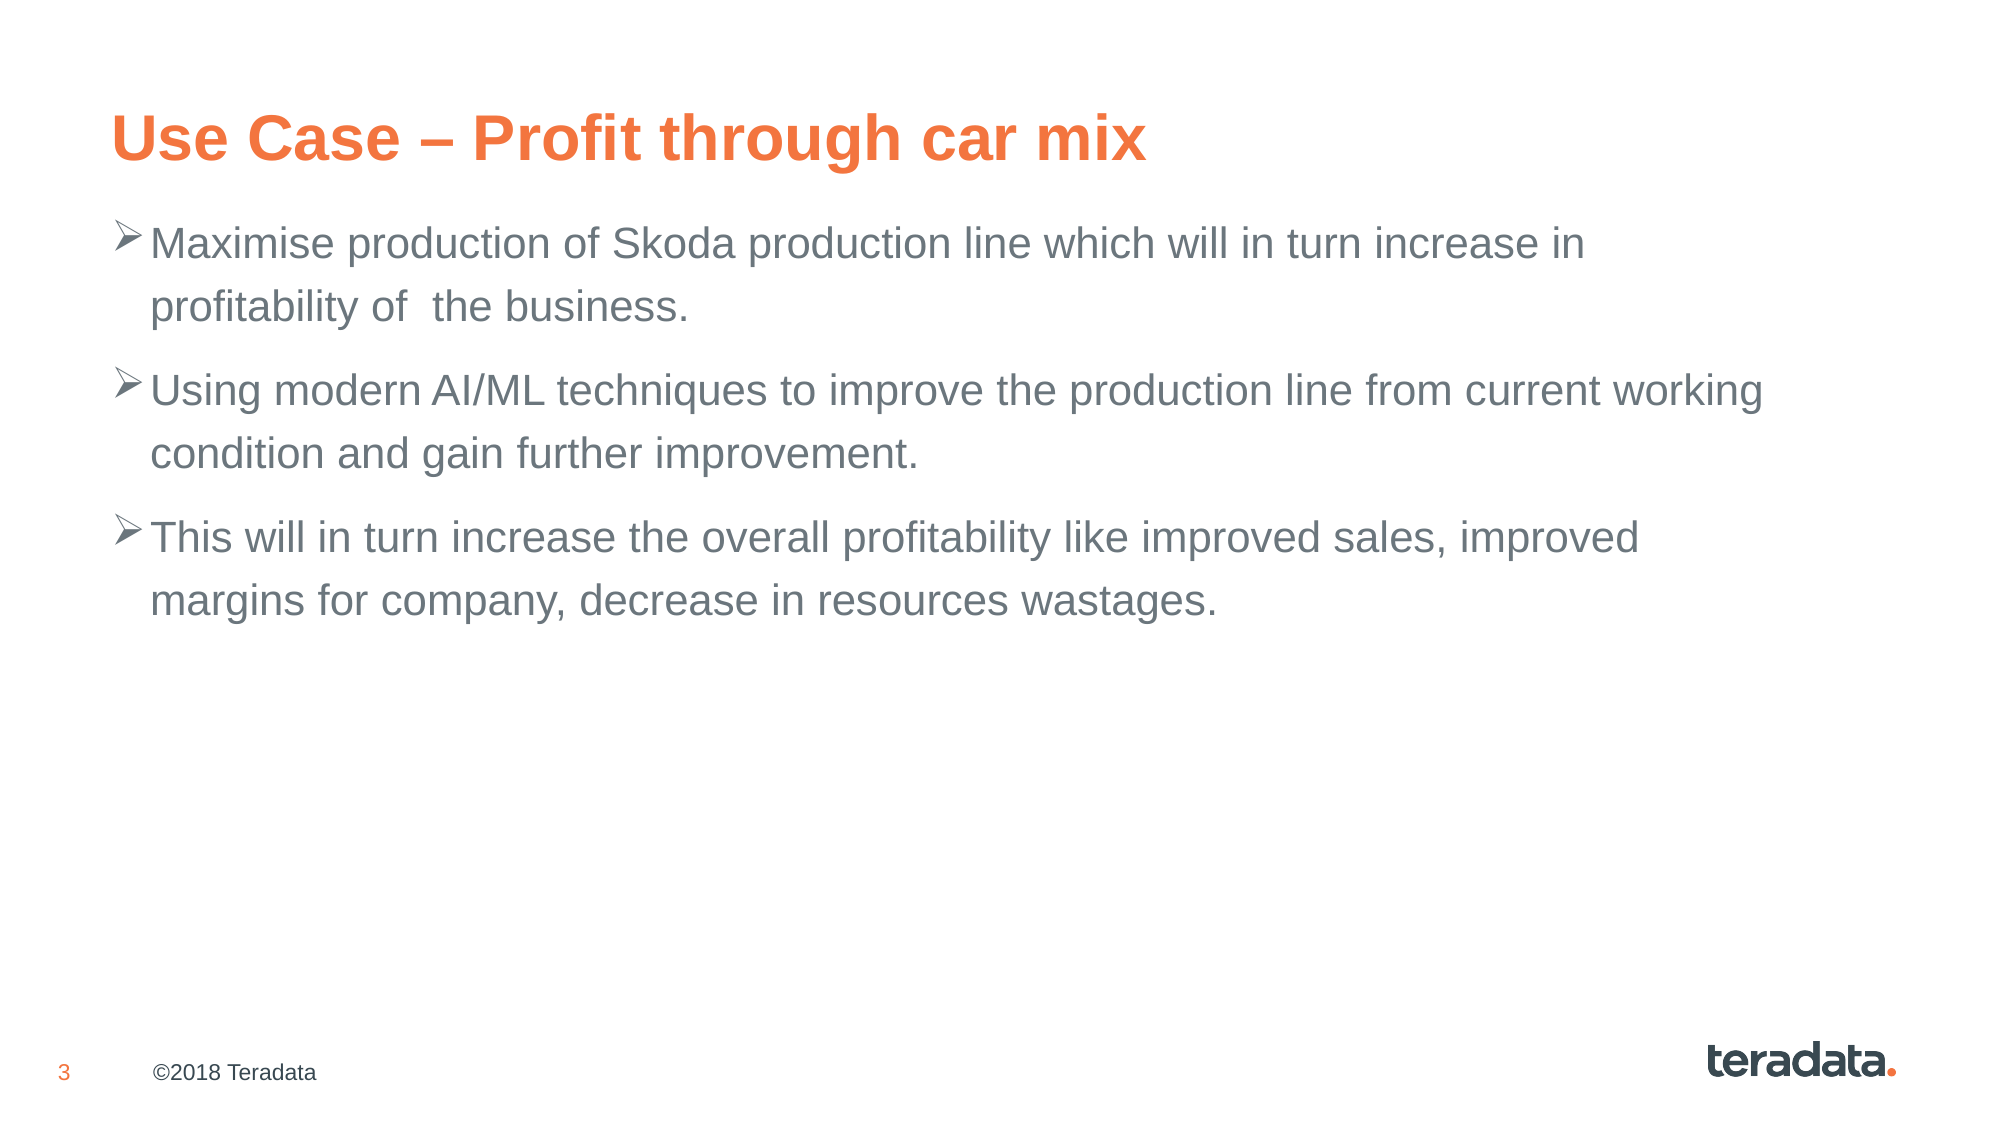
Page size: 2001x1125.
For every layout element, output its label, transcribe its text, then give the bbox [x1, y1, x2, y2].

slide_number ©2018 Teradata [153, 1057, 604, 1086]
title Use Case – Profit through car mix [96, 64, 1822, 183]
list Maximise production of Skoda production line which will in turn increase in profitability of the business. Using modern AI/ML techniques to improve the production line from current working condition and gain further improvement. This will in turn increase the overall profitability like improved sales, improved margins for company, decrease in resources wastages. [96, 197, 1822, 1019]
picture [1708, 1041, 1896, 1077]
